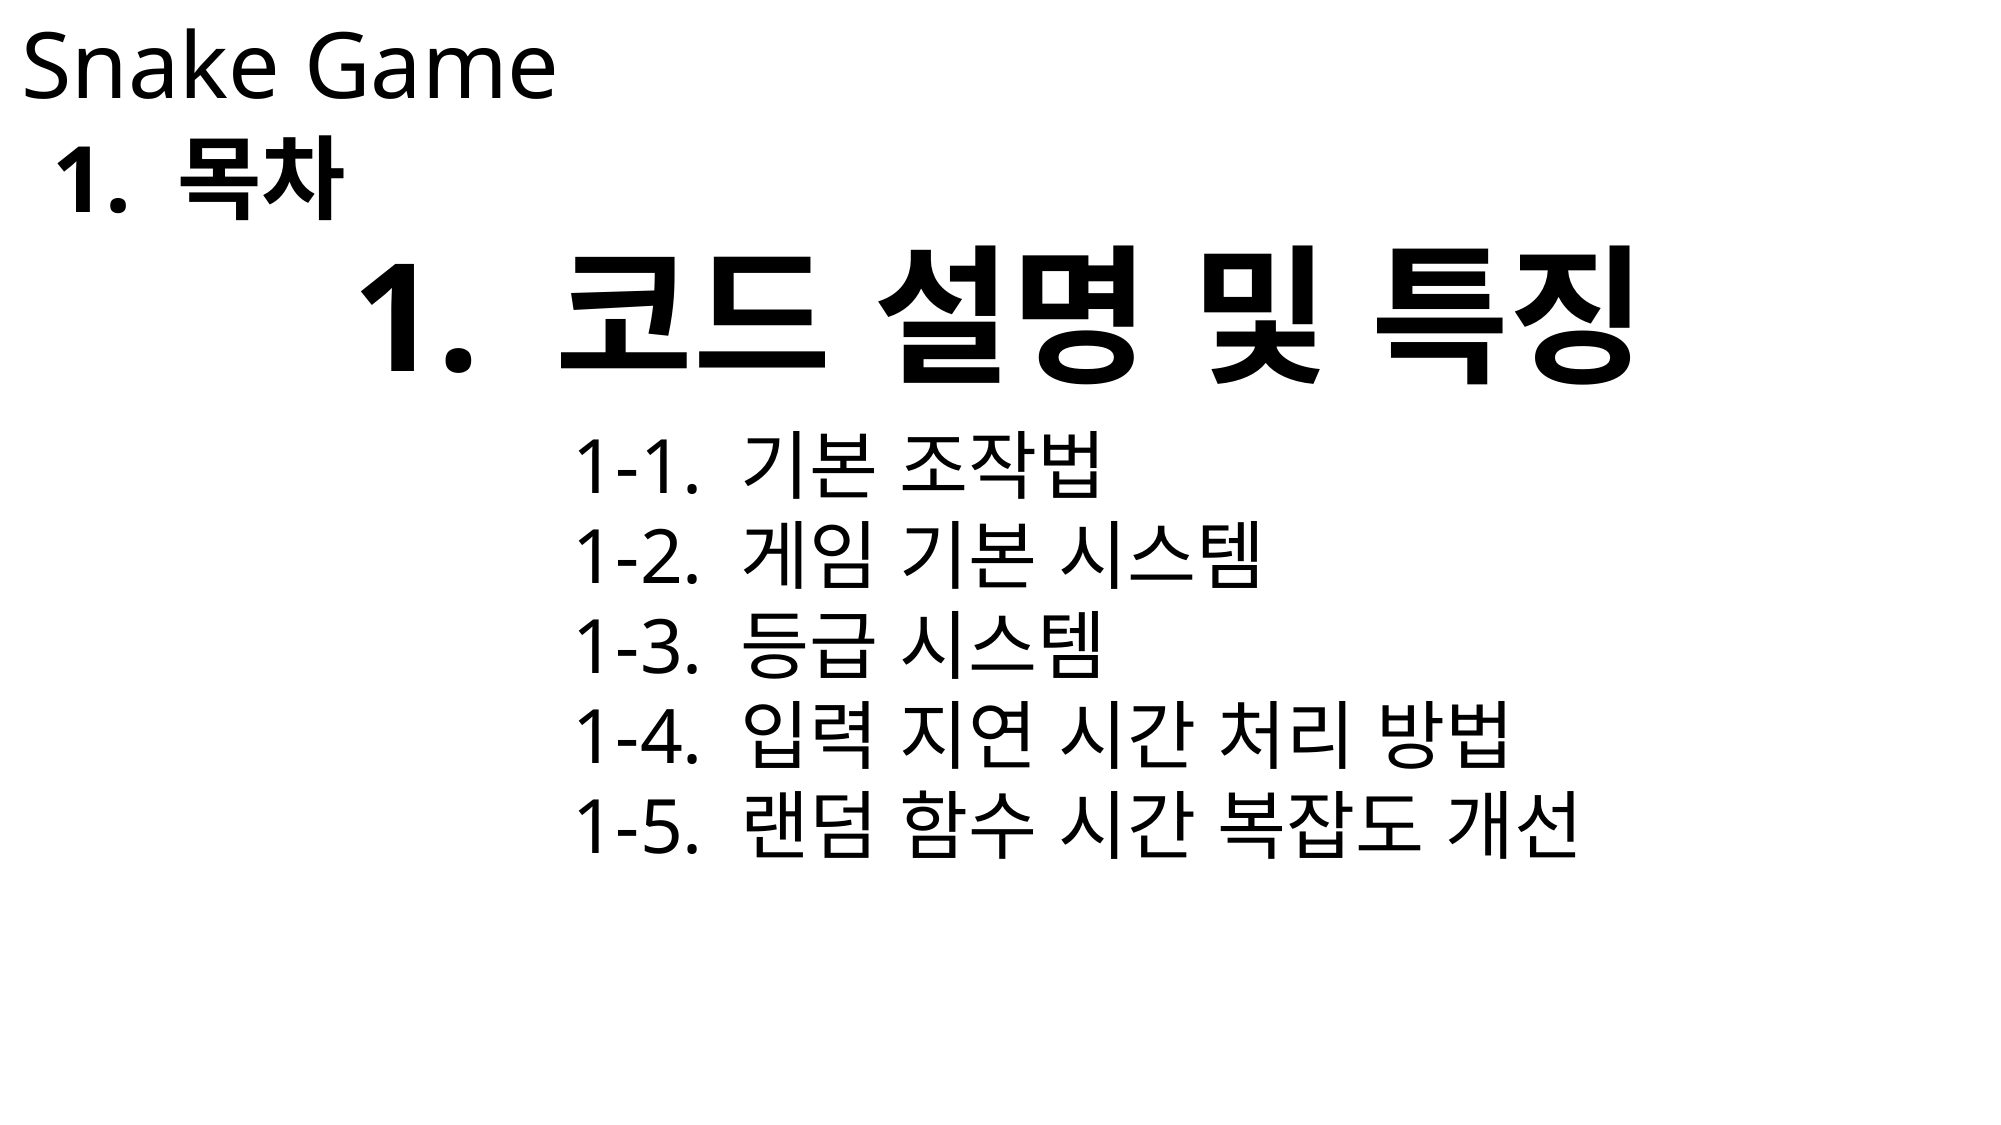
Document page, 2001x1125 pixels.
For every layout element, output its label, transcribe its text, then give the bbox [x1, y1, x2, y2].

text_box 1. 코드 설명 및 특징 [337, 214, 1663, 409]
text_box 1-1. 기본 조작법 1-2. 게임 기본 시스템 1-3. 등급 시스템 1-4. 입력 지연 시간 처리 방법 1-5. 랜덤 함수 시간 복잡도 개선 [558, 410, 1599, 876]
text_box Snake Game [6, 0, 575, 125]
text_box 1. 목차 [38, 113, 362, 239]
